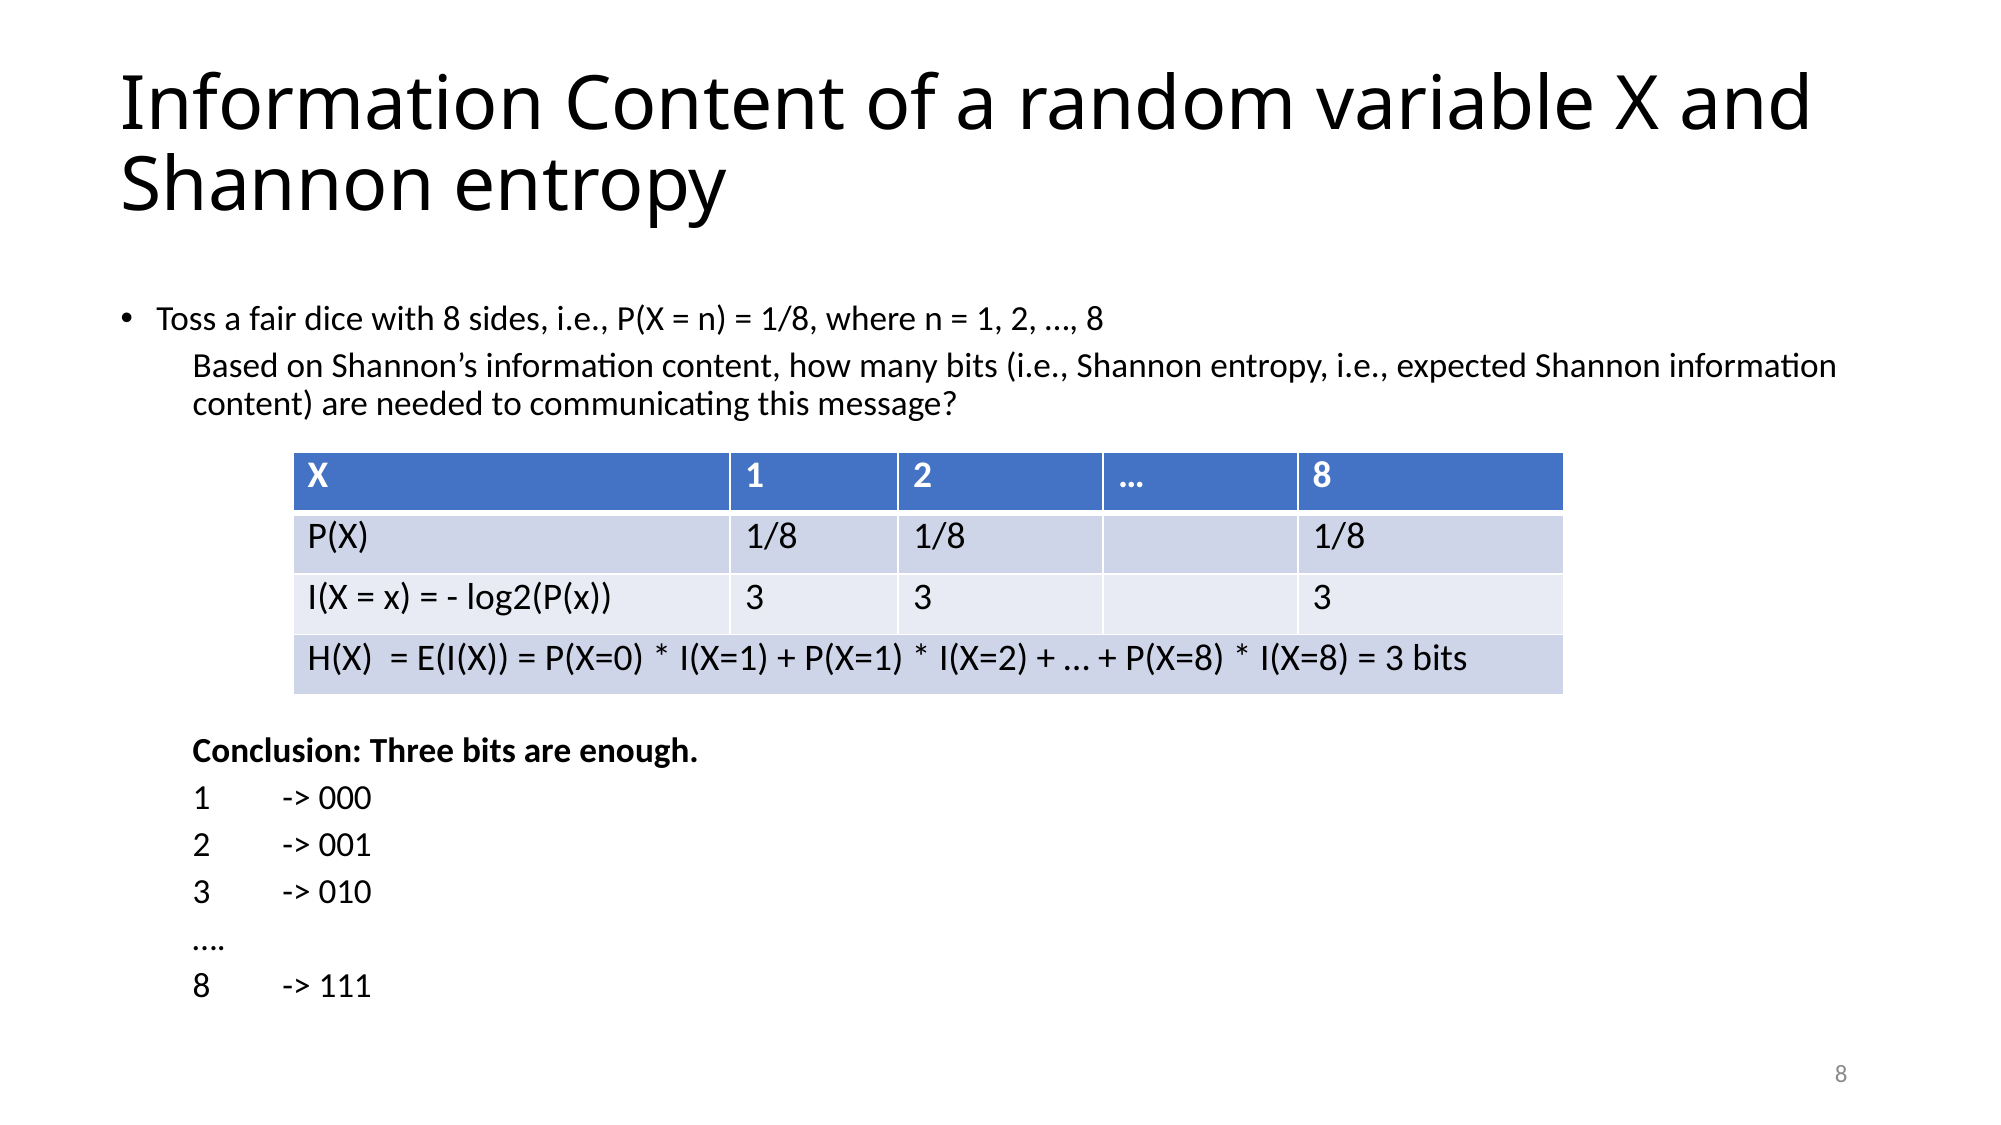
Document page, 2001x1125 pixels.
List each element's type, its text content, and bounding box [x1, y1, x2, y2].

table_cell I(X = x) = - log2(P(x)) [294, 575, 729, 634]
table_header X [294, 453, 729, 510]
title Information Content of a random variable X and Shannon entropy [105, 52, 1865, 240]
table_cell 3 [899, 575, 1102, 634]
table_cell [1104, 575, 1297, 634]
table_cell P(X) [294, 516, 729, 573]
text_box Claude Shannon [1515, 976, 1929, 1125]
table_header 1 [731, 453, 897, 510]
table_cell 1/8 [731, 516, 897, 573]
slide_number 8 [1412, 1042, 1863, 1103]
table_cell [1104, 516, 1297, 573]
table_cell 3 [1299, 575, 1563, 634]
table_cell H(X) = E(I(X)) = P(X=0) * I(X=1) + P(X=1) * I(X=2) + … + P(X=8) * I(X=8) = 3 bits [294, 635, 1563, 694]
table_header 2 [899, 453, 1102, 510]
table_header … [1104, 453, 1297, 510]
table_cell 1/8 [1299, 516, 1563, 573]
table_cell 1/8 [899, 516, 1102, 573]
table_header 8 [1299, 453, 1563, 510]
list Toss a fair dice with 8 sides, i.e., P(X = n) = 1/8, where n = 1, 2, …, 8 Based on Shannon’s information content, how many bits (i.e., Shannon entropy, i.e., expected Shannon information content) are needed to communicating this message? Conclusion: Three bits are enough. 1 -> 000 2 -> 001 3 -> 010 …. 8 -> 111 [105, 292, 1910, 1014]
table_cell 3 [731, 575, 897, 634]
